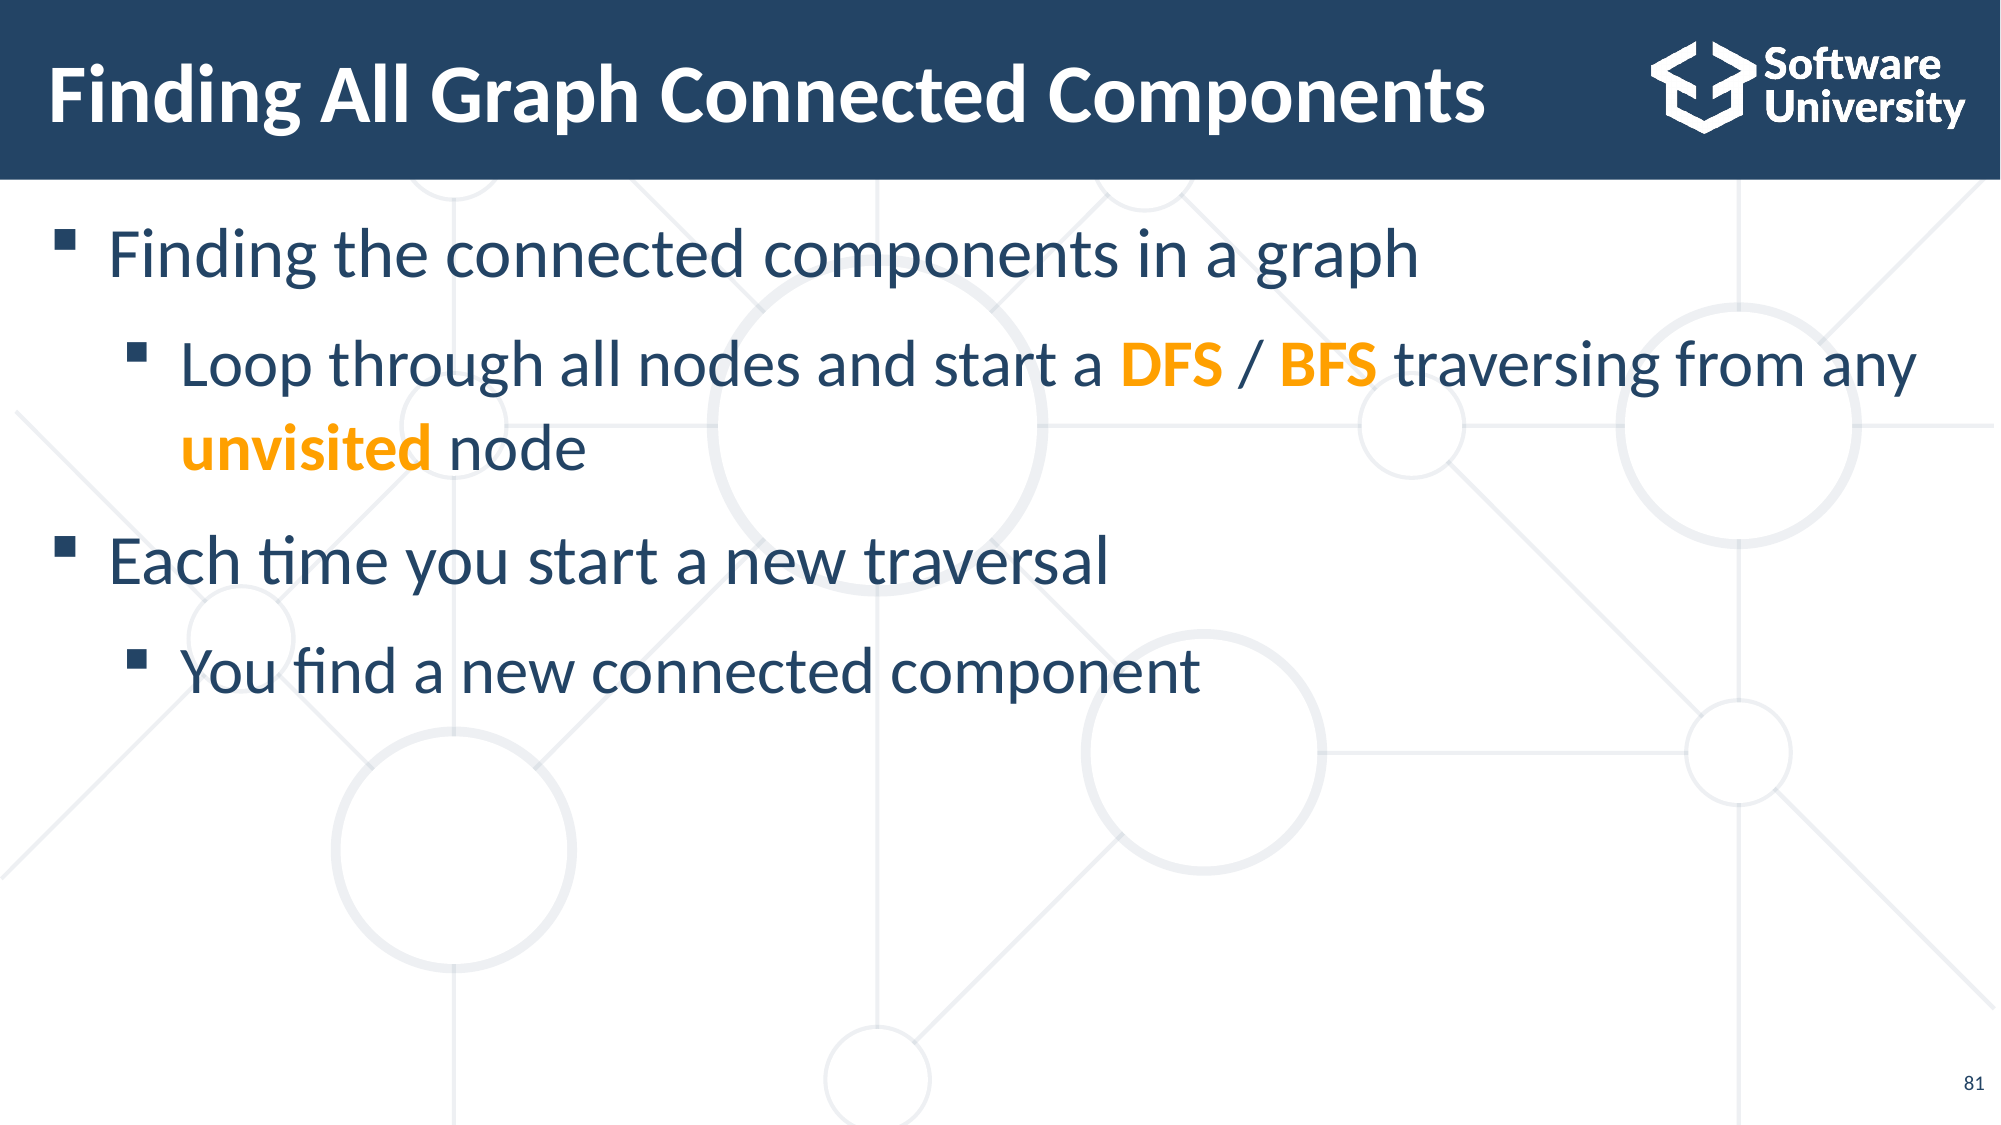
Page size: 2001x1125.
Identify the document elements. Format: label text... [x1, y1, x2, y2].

title Finding All Graph Connected Components [31, 16, 1625, 162]
slide_number 81 [1929, 1070, 2000, 1103]
picture [1651, 41, 1966, 134]
list Finding the connected components in a graph Loop through all nodes and start a DFS / BFS traversing from any unvisited node Each time you start a new traversal You find a new connected component [31, 196, 1970, 1104]
